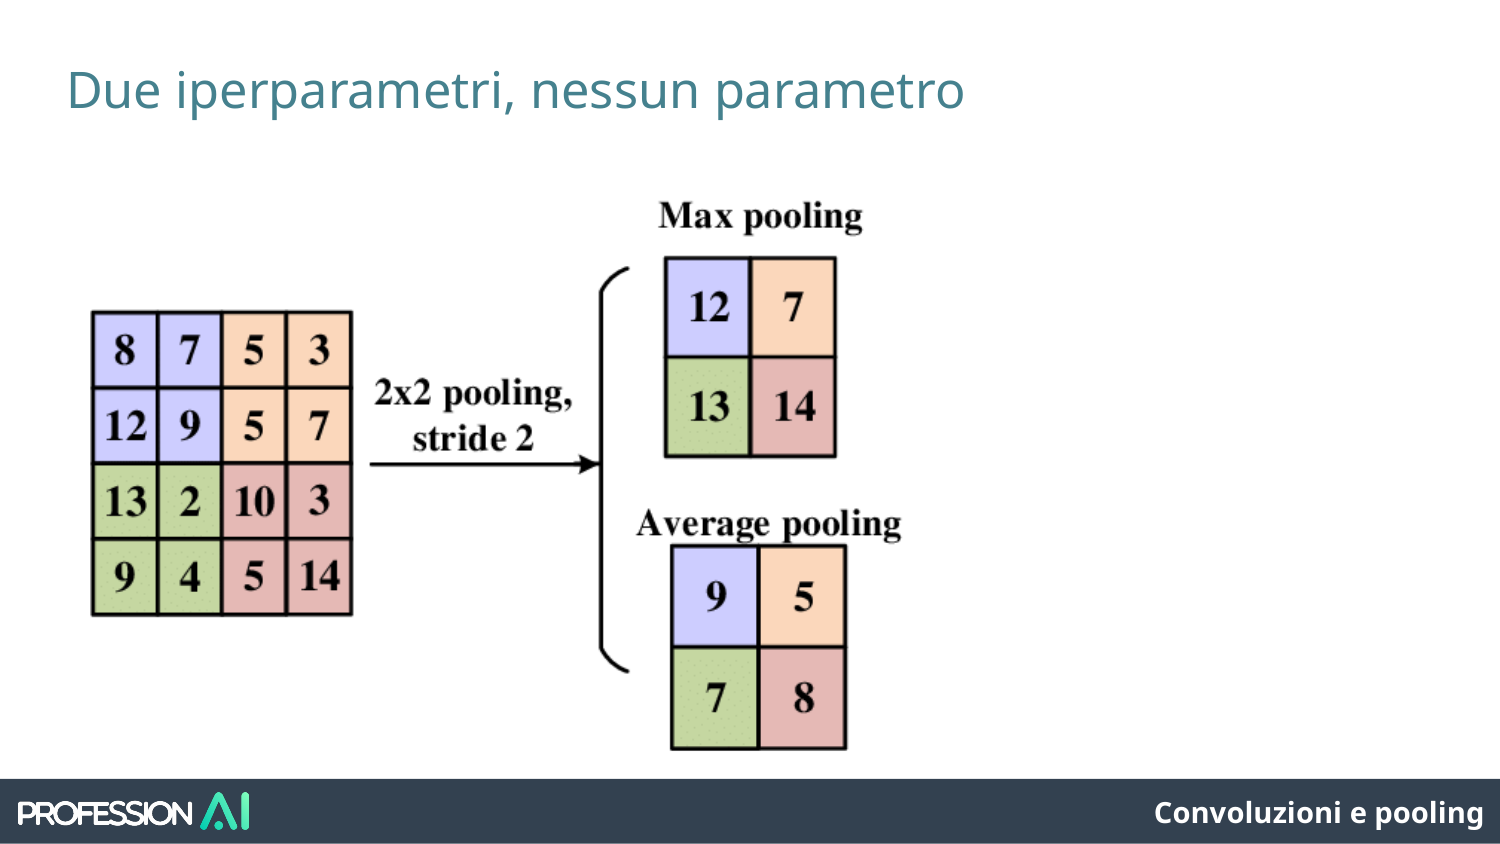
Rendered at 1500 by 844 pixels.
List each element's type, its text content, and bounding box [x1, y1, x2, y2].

text_box [0, 778, 1099, 844]
picture [17, 792, 250, 831]
title Due iperparametri, nessun parametro [51, 42, 1449, 137]
text_box Convoluzioni e pooling [1099, 778, 1500, 844]
picture [89, 161, 926, 755]
